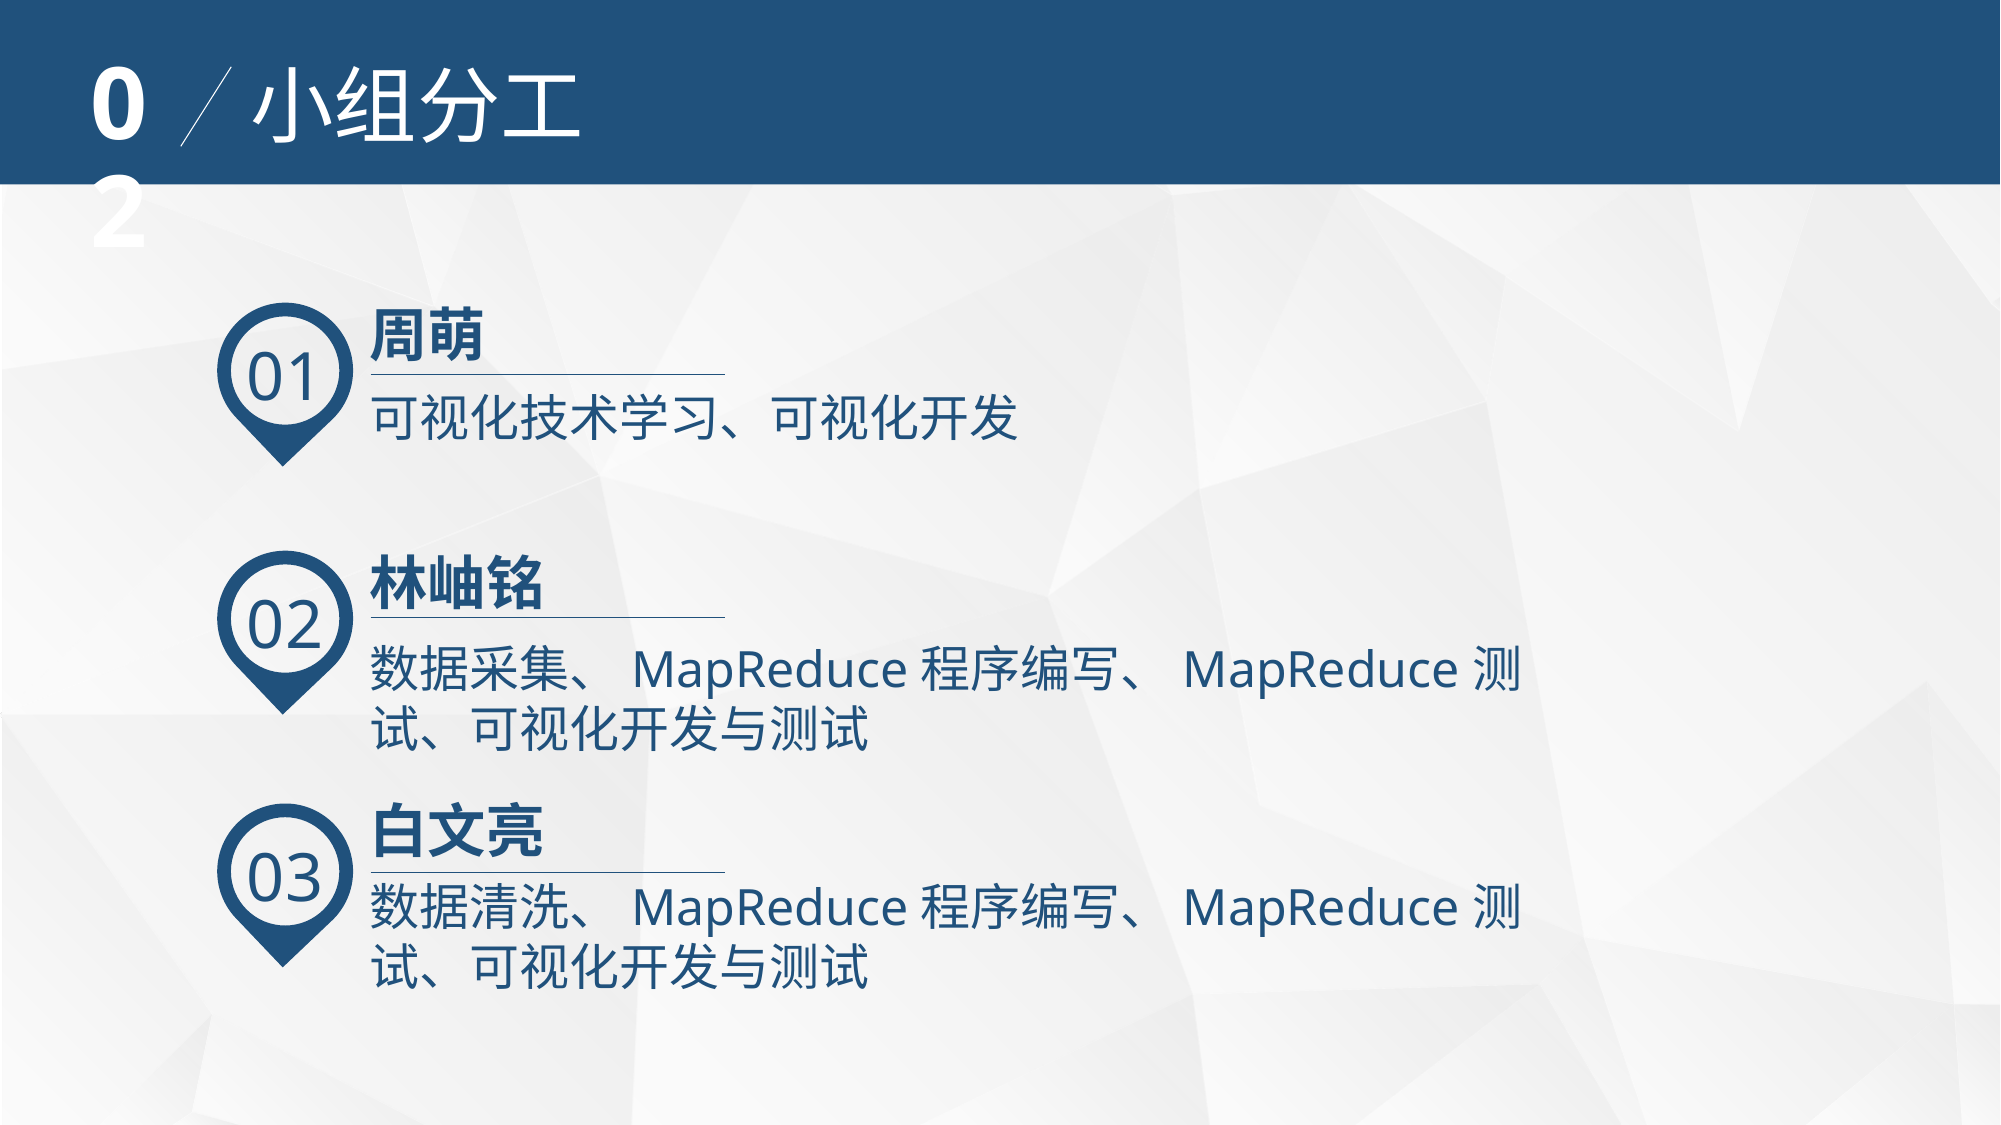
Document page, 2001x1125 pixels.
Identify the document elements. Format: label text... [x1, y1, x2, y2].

picture [0, 0, 2001, 1125]
text_box 周萌 [354, 290, 742, 376]
text_box 03 [216, 802, 354, 969]
text_box 数据清洗、MapReduce程序编写、MapReduce测试、可视化开发与测试 [354, 868, 1567, 1004]
list 02 [75, 45, 218, 212]
text_box 可视化技术学习、可视化开发 [354, 379, 1567, 455]
text_box 白文亮 [354, 786, 742, 868]
text_box 林岫铭 [354, 538, 742, 624]
text_box 数据采集、MapReduce程序编写、MapReduce测试、可视化开发与测试 [354, 630, 1567, 766]
list 小组分工 [235, 57, 1036, 139]
text_box 01 [216, 301, 354, 468]
text_box 02 [216, 549, 354, 717]
